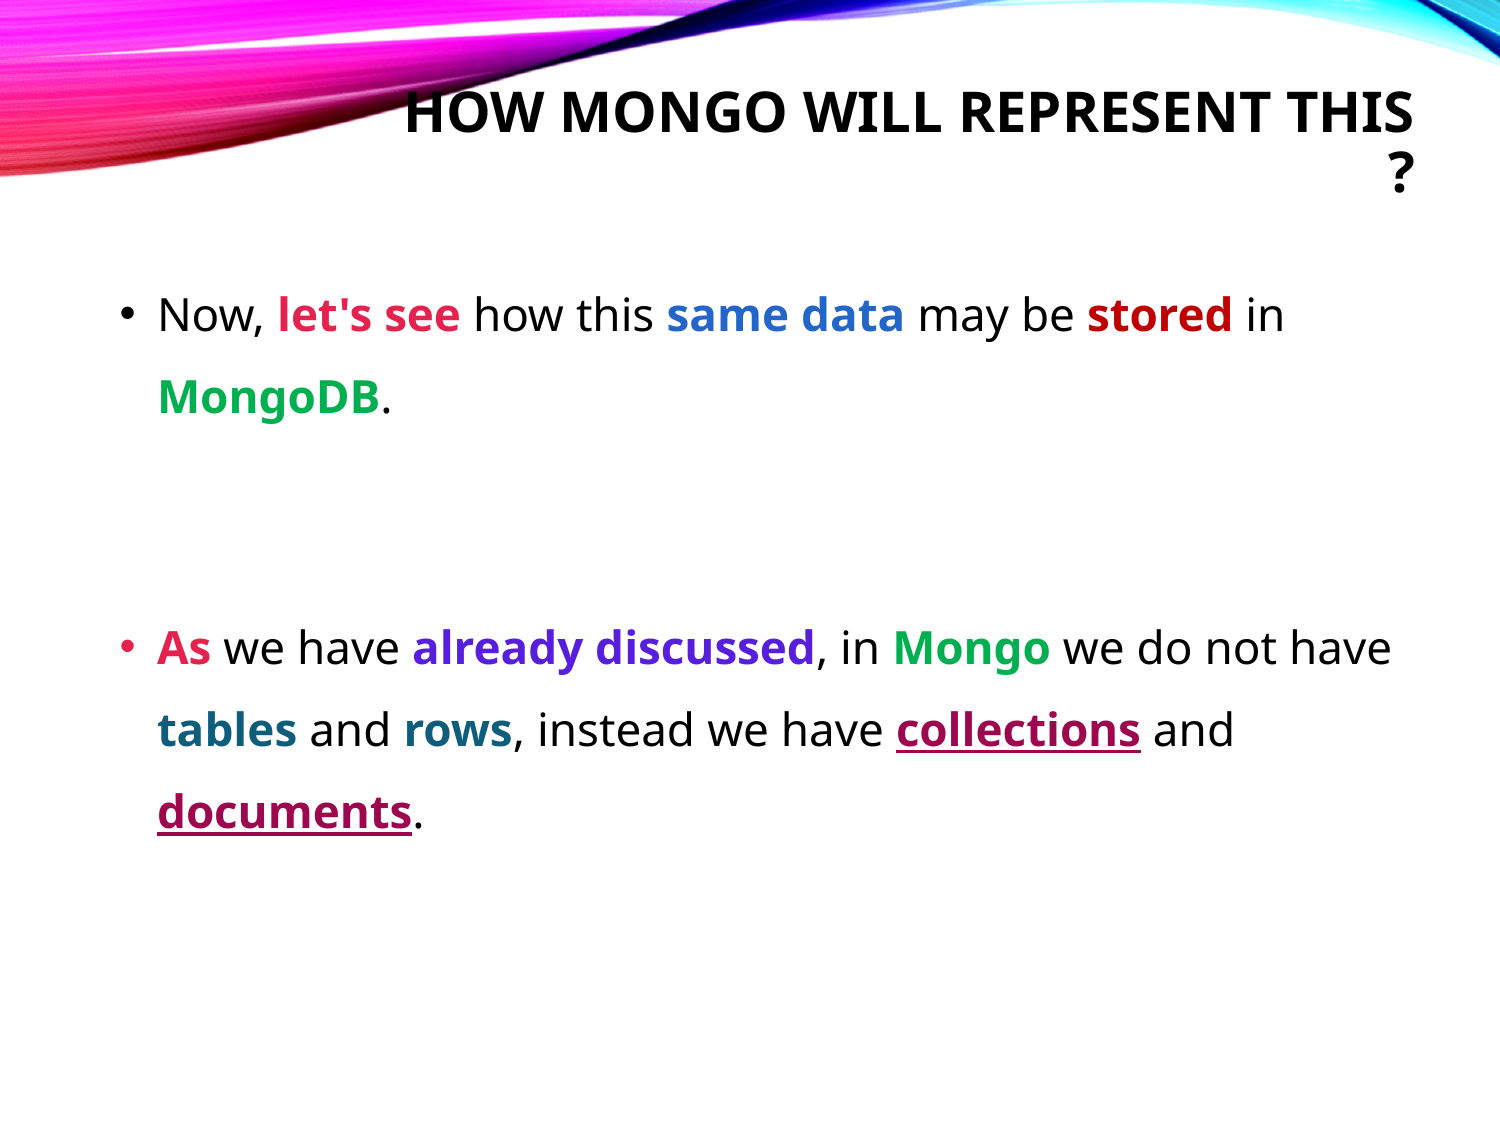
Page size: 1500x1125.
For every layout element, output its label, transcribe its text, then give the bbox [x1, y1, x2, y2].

title how mongo will represent this ? [383, 38, 1431, 250]
picture [0, 0, 1500, 178]
list Now, let's see how this same data may be stored in MongoDB. As we have already discussed, in Mongo we do not have tables and rows, instead we have collections and documents. [29, 250, 1475, 1111]
